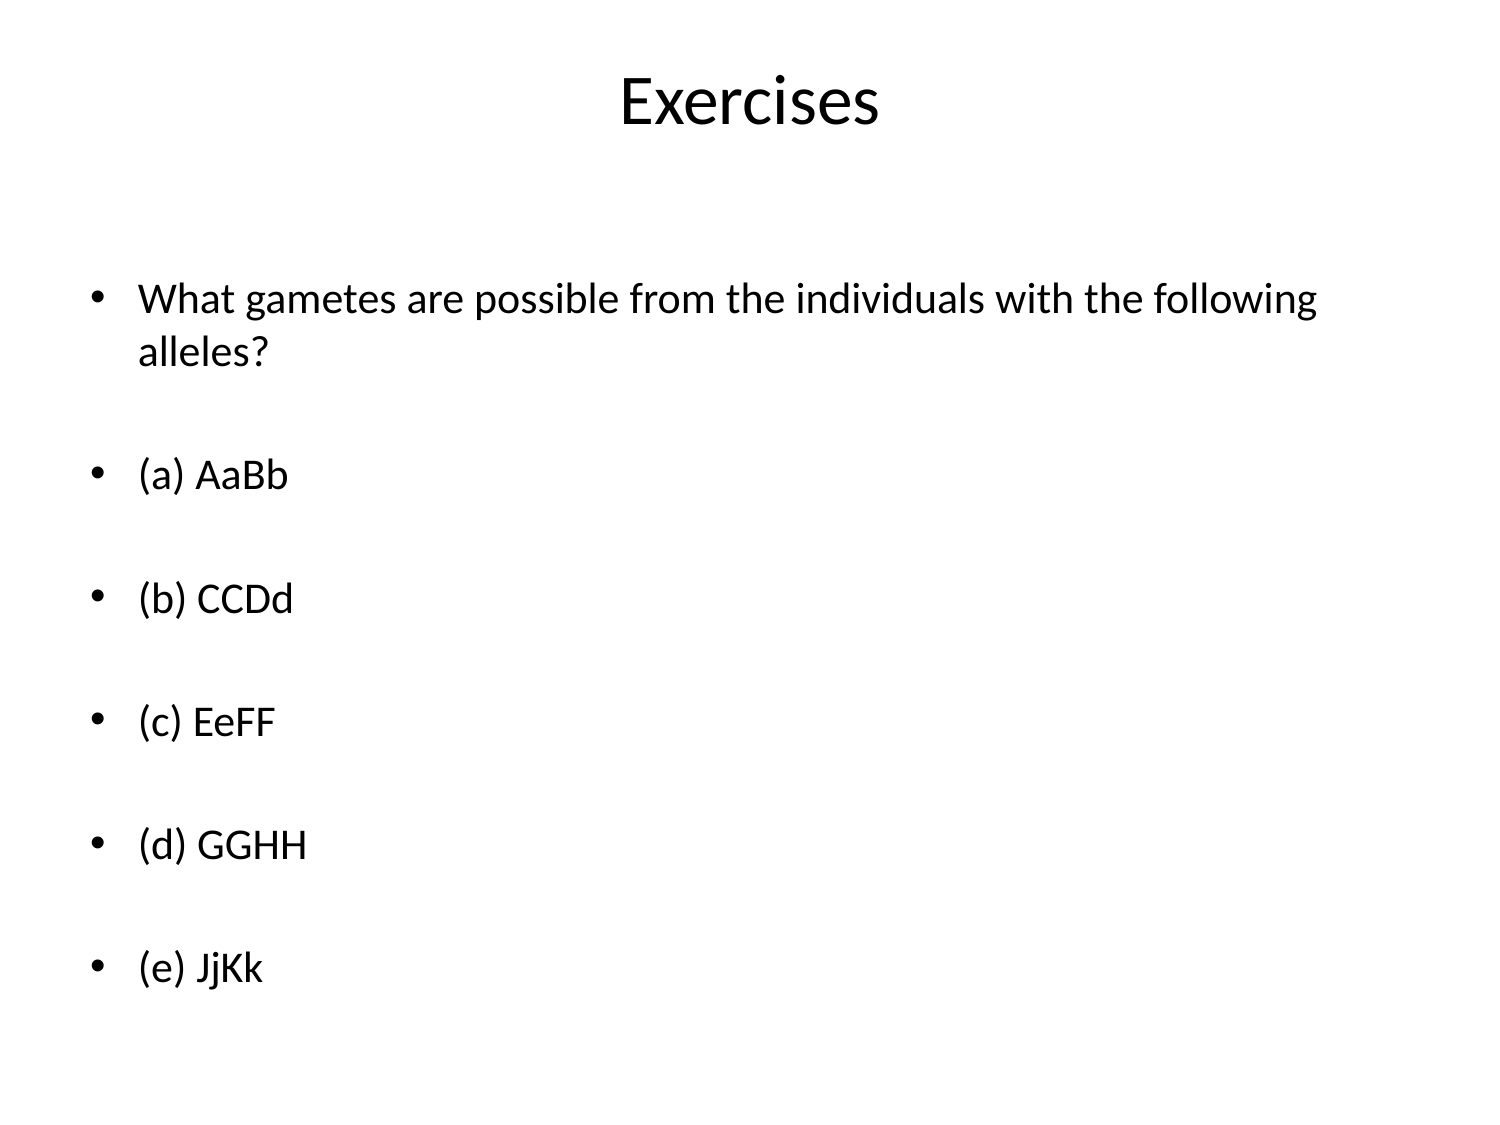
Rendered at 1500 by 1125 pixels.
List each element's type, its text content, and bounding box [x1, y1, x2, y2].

list What gametes are possible from the individuals with the following alleles? (a) AaBb (b) CCDd (c) EeFF (d) GGHH (e) JjKk [75, 262, 1425, 1005]
title Exercises [75, 45, 1425, 233]
